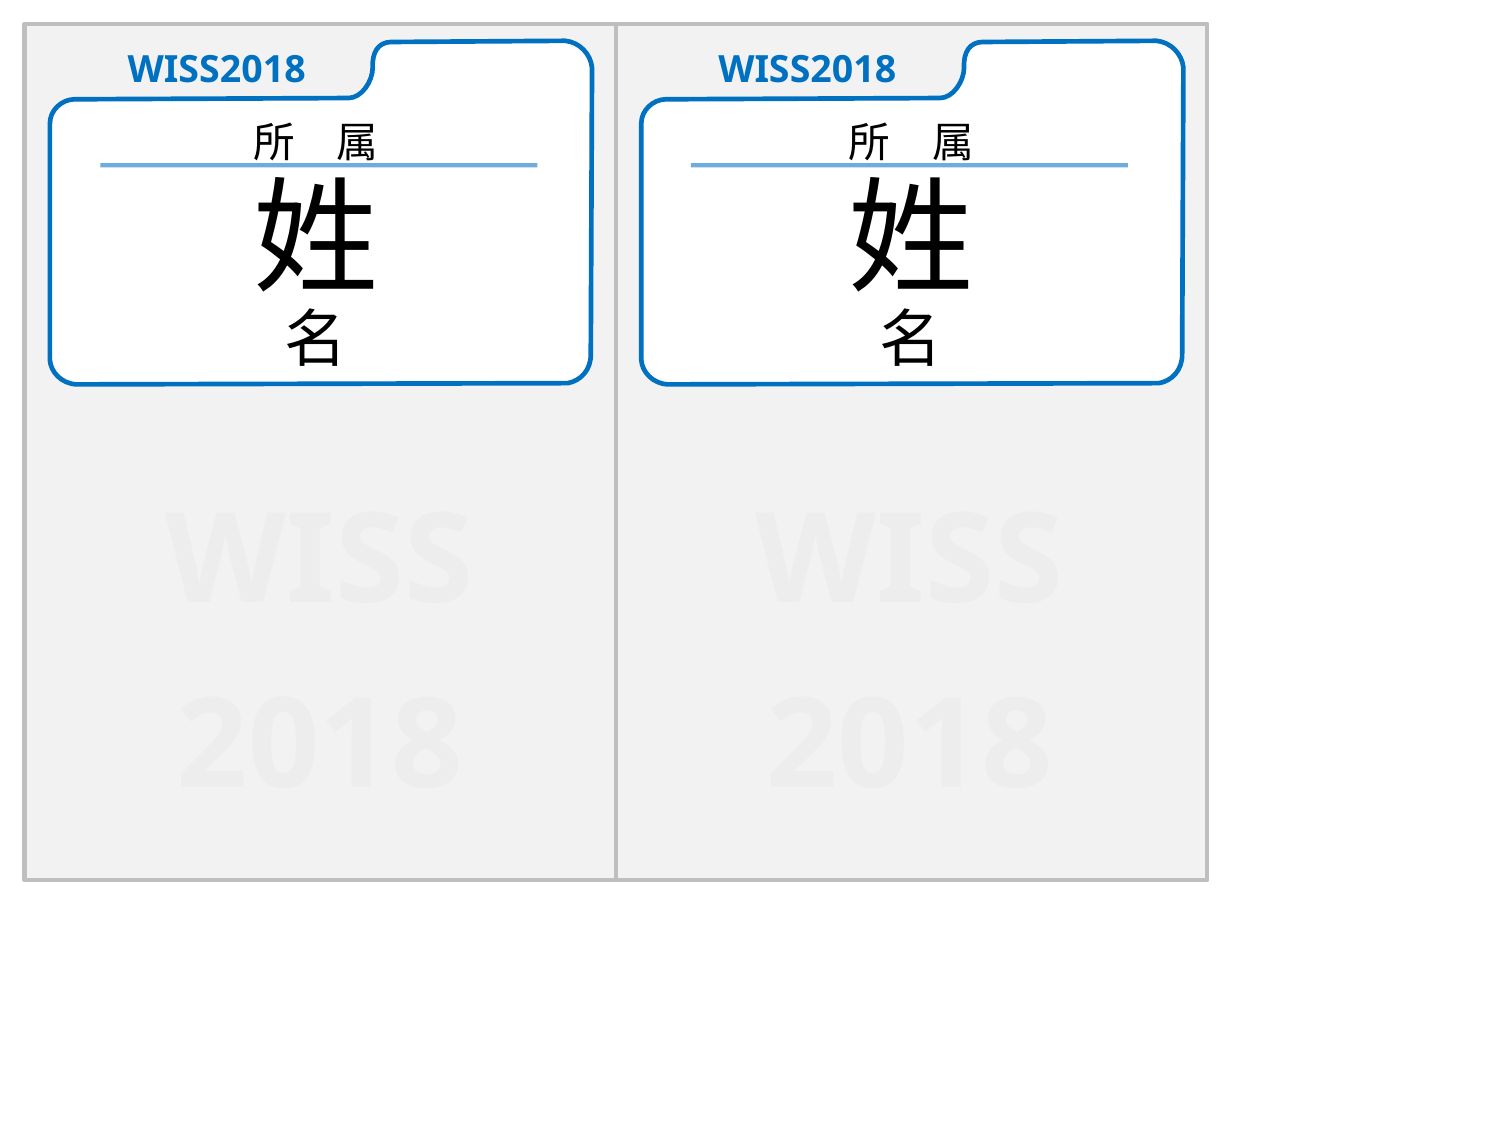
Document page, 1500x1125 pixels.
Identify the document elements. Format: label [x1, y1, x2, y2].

text_box [686, 107, 1136, 370]
text_box [91, 107, 541, 370]
